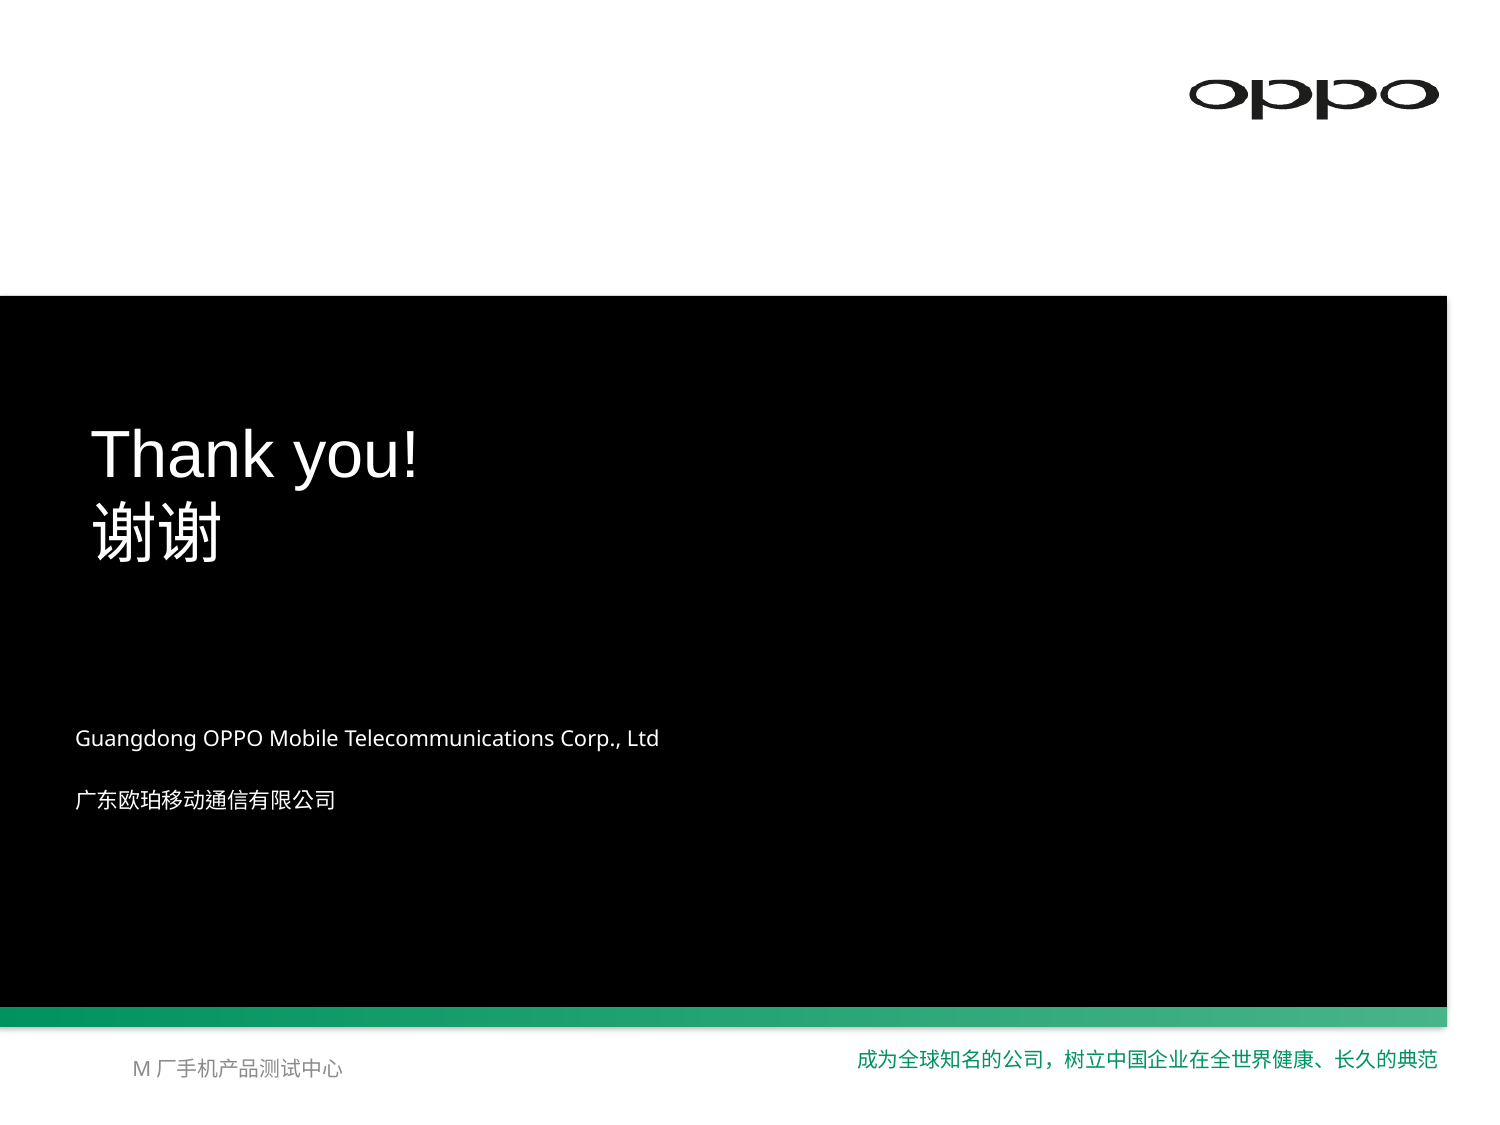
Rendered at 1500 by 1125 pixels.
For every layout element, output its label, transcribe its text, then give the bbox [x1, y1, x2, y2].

footer M厂手机产品测试中心 [0, 1038, 475, 1098]
picture [1167, 55, 1460, 142]
title Thank you! 谢谢 [75, 394, 1363, 587]
